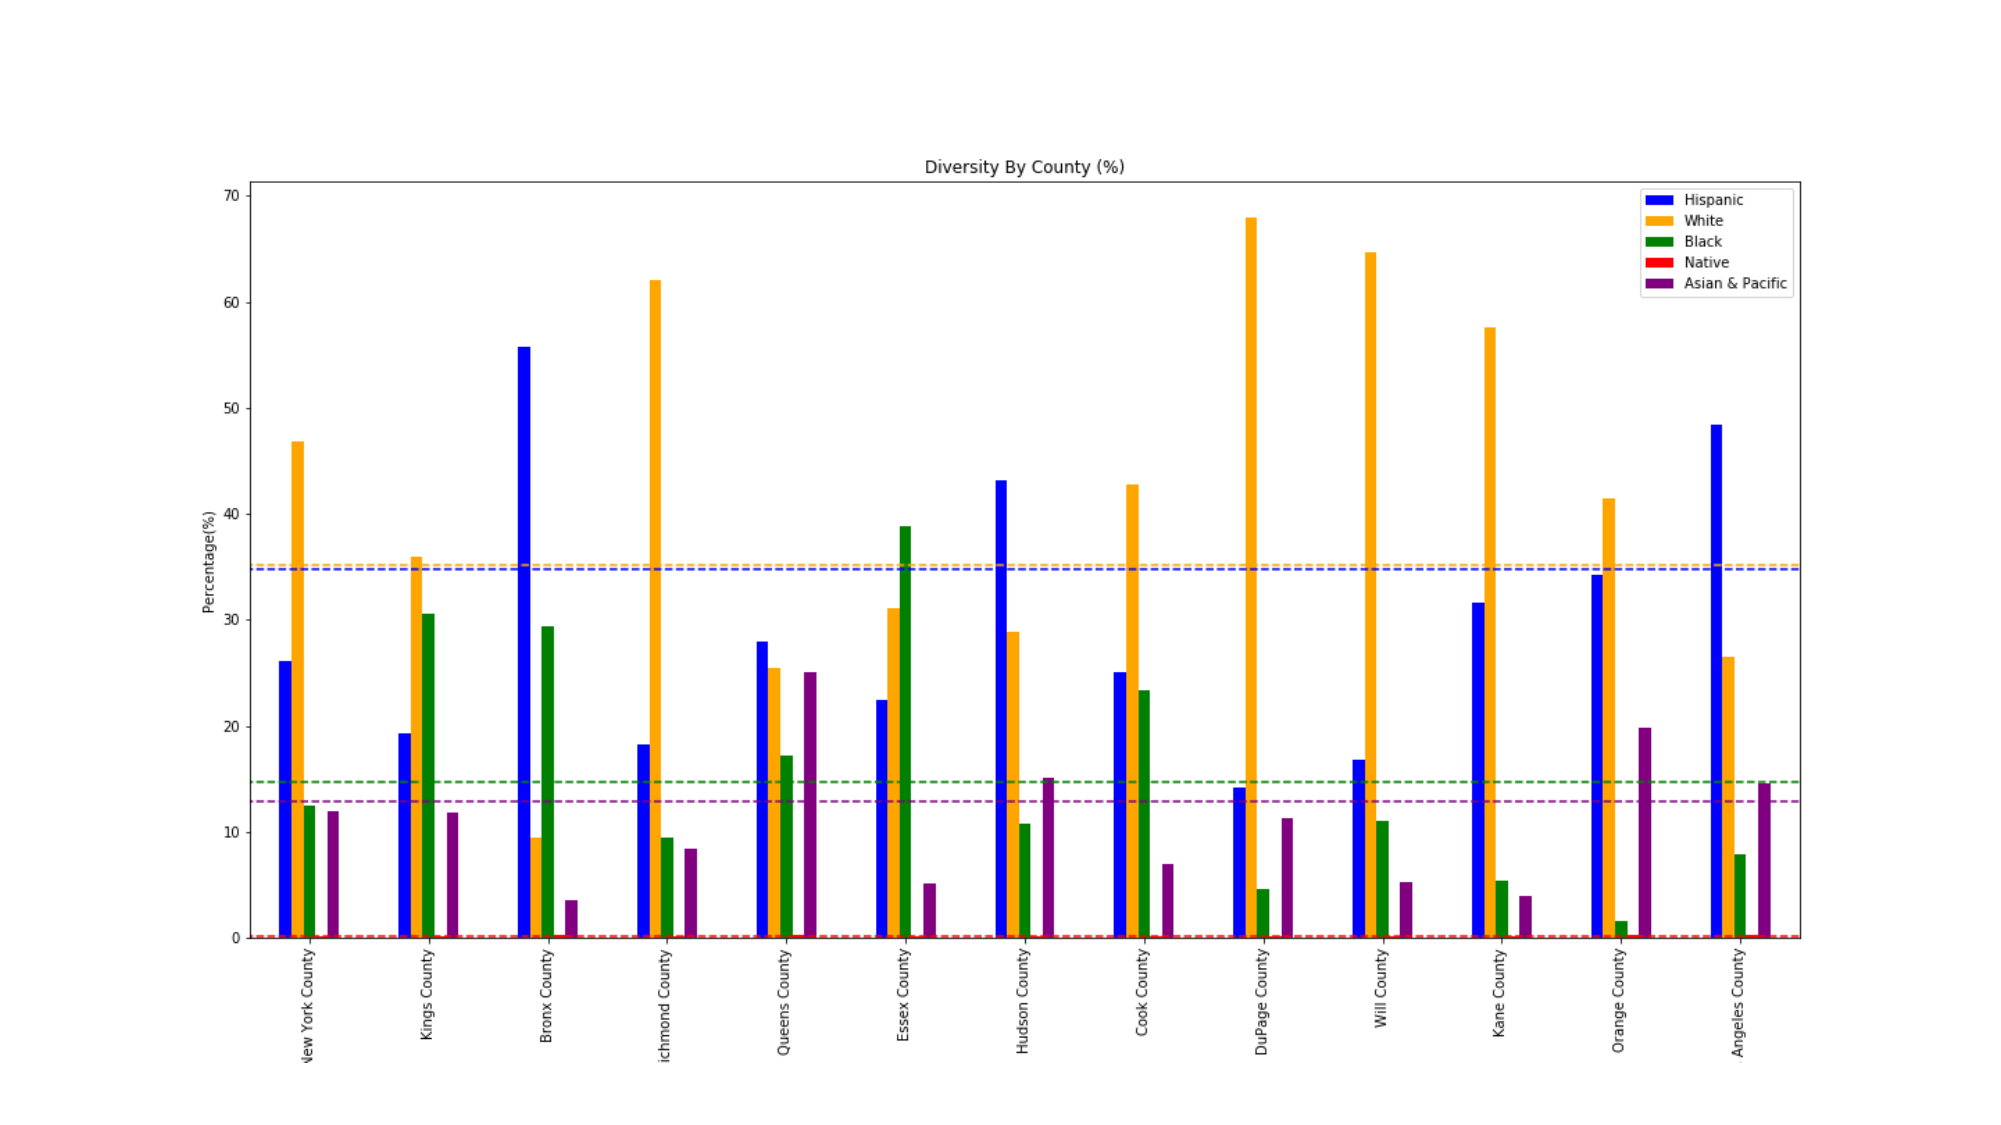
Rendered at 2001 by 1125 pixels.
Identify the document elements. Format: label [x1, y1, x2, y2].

picture [0, 62, 2000, 1063]
